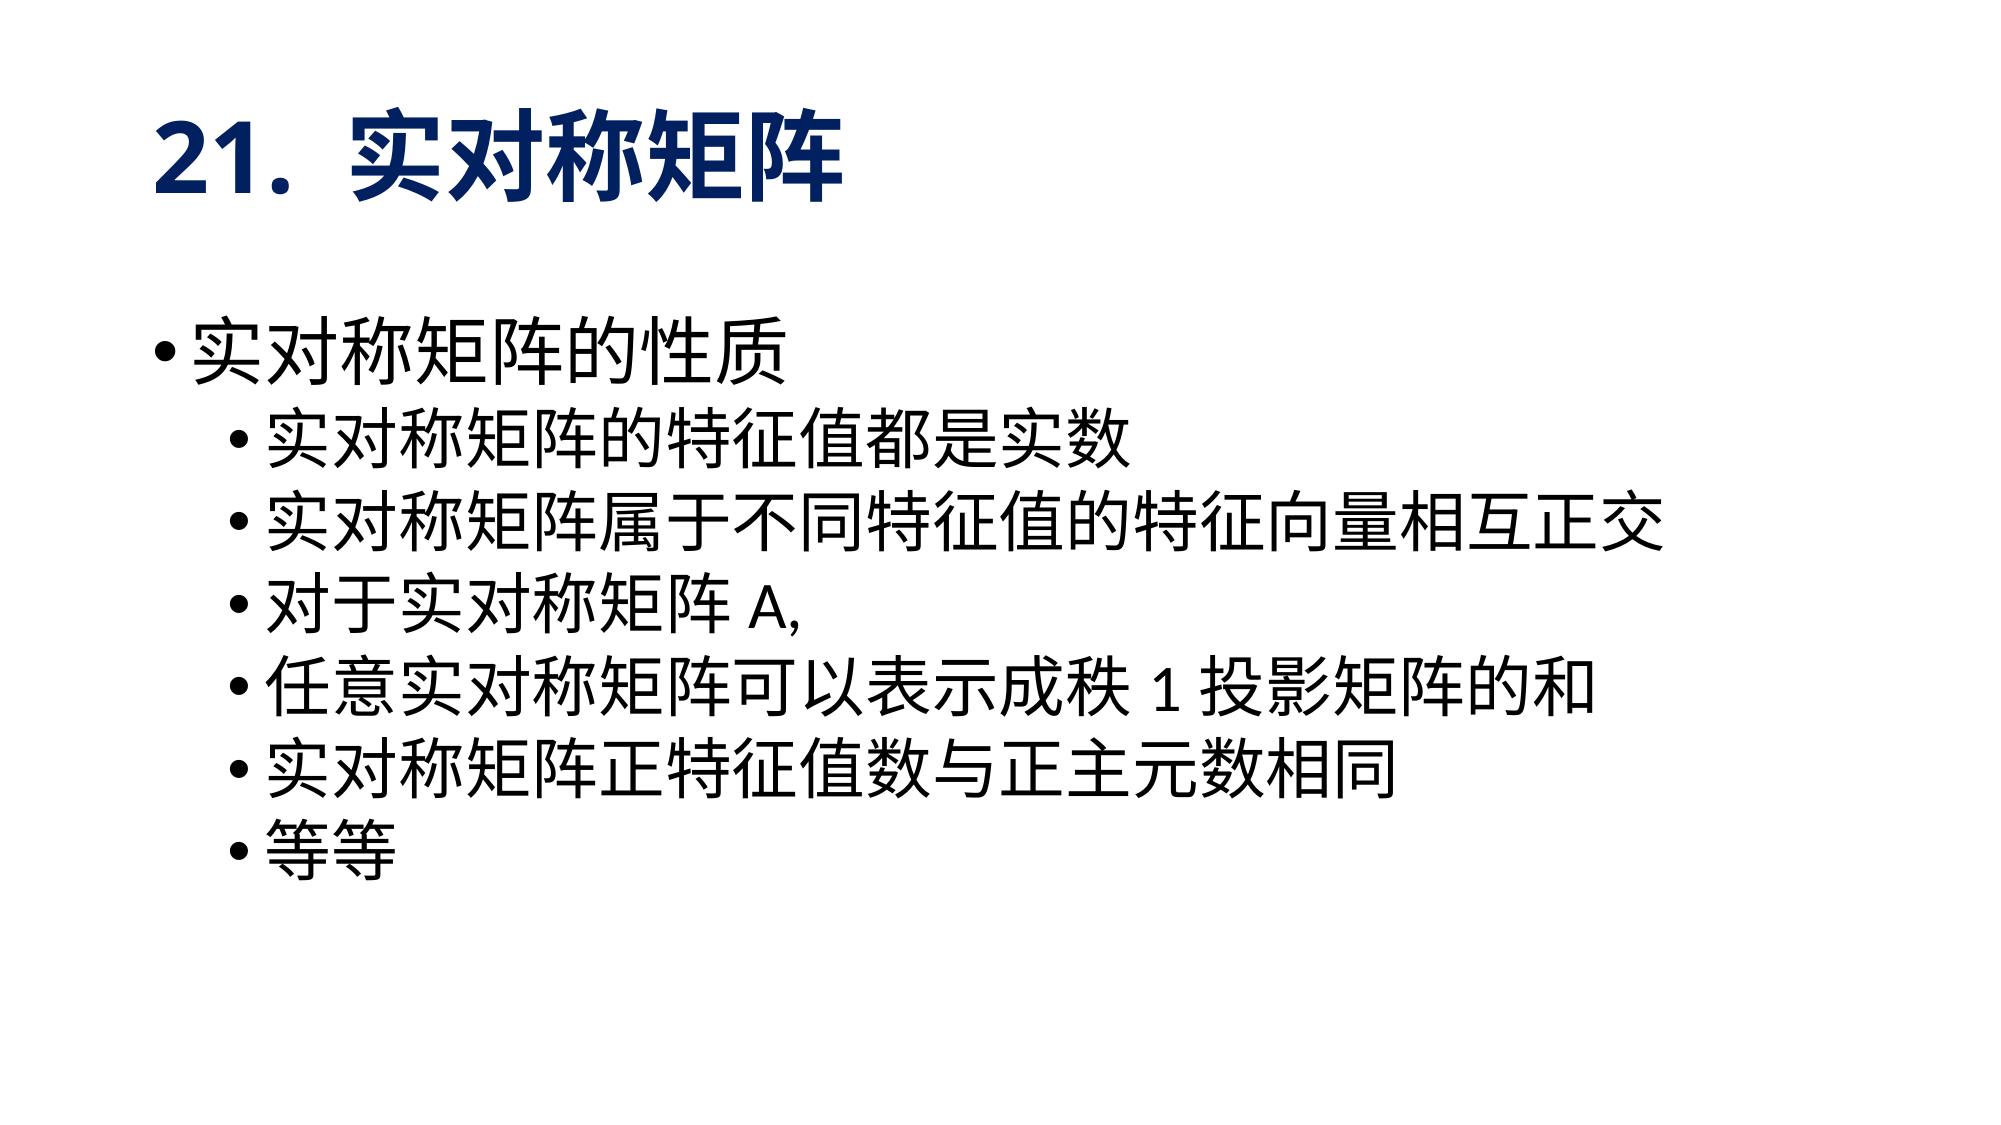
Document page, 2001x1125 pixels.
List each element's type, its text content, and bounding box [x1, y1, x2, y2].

title 21. 实对称矩阵 [137, 52, 1863, 270]
